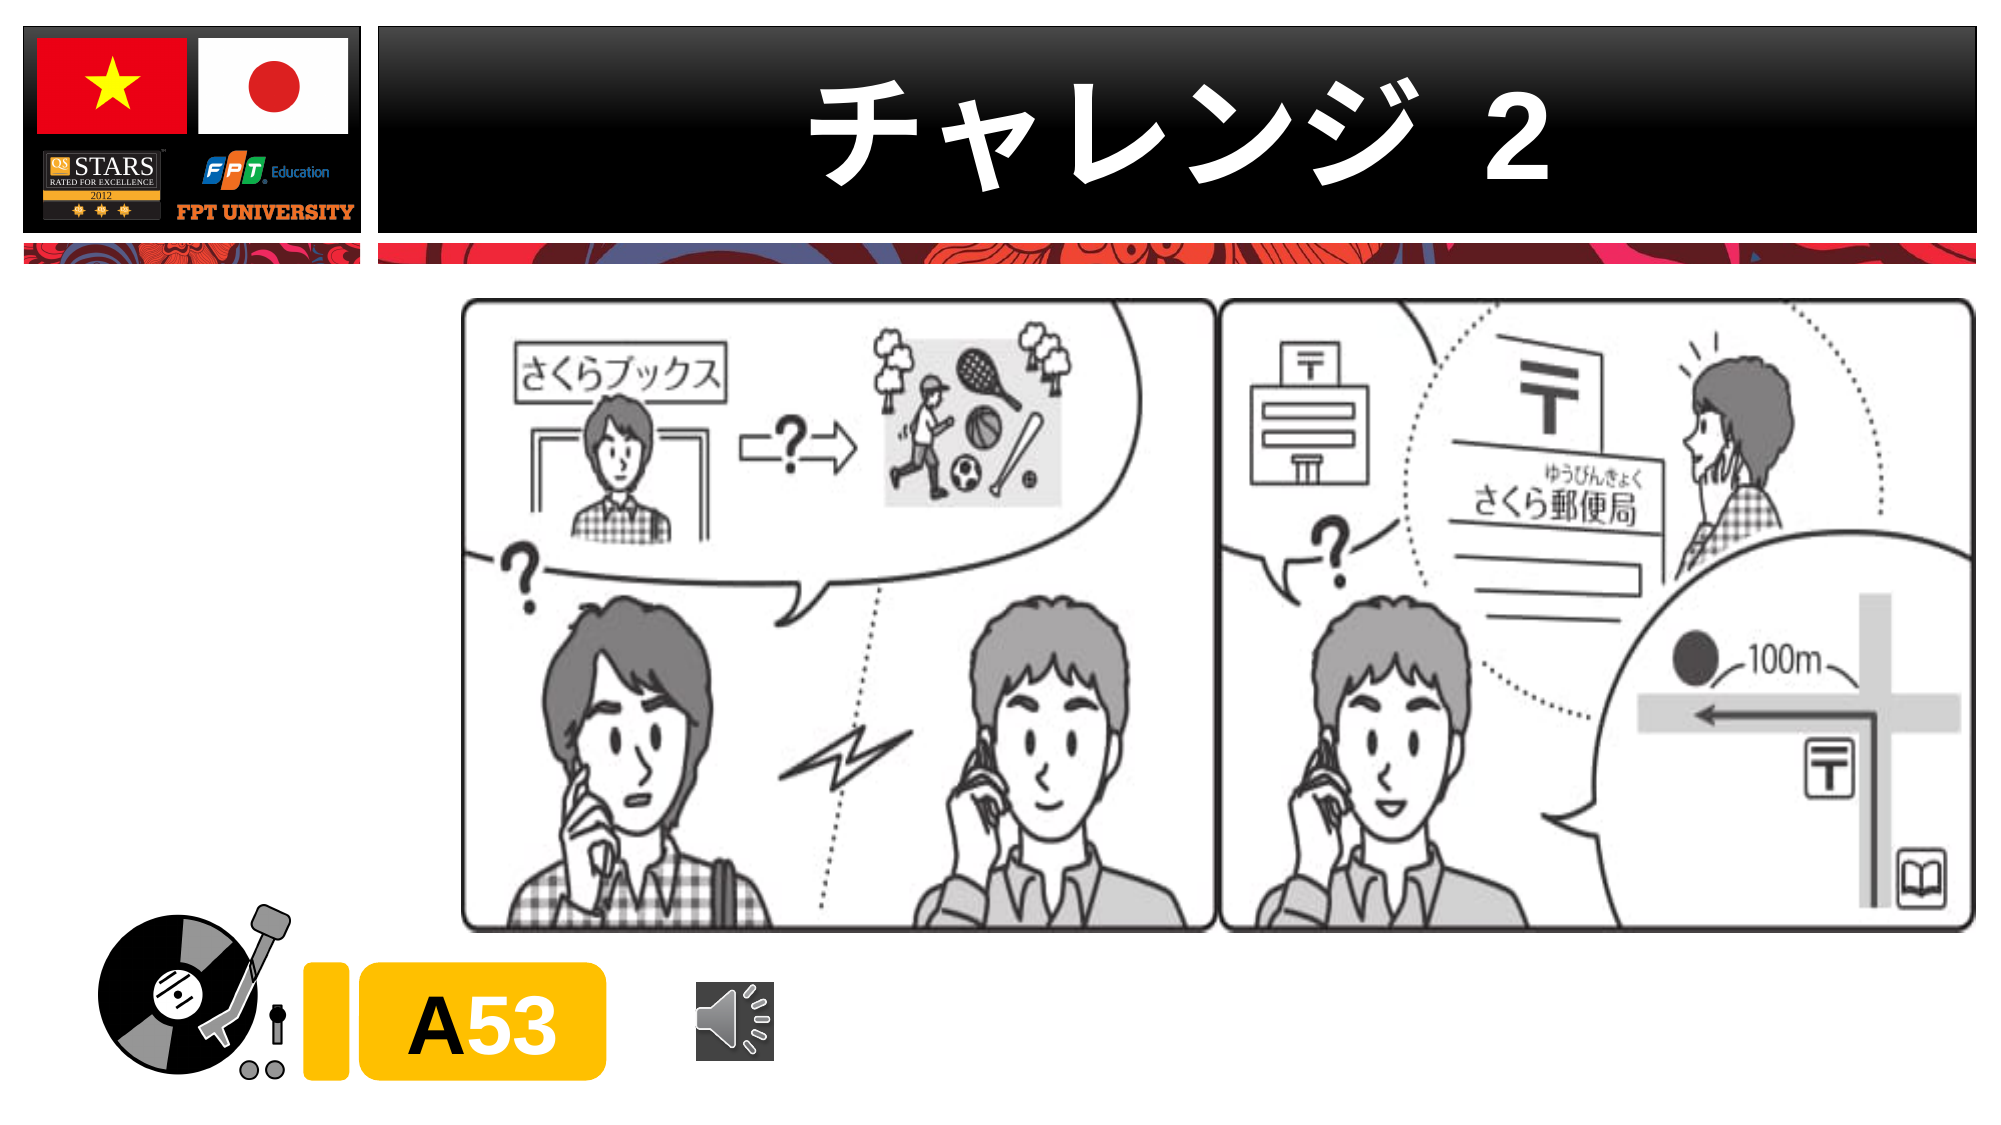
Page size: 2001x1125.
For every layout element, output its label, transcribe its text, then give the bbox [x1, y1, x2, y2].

text_box [23, 26, 361, 233]
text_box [98, 904, 606, 1080]
picture [378, 243, 1977, 264]
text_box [461, 298, 1976, 933]
picture [23, 243, 361, 264]
picture [37, 38, 187, 134]
picture [694, 981, 775, 1062]
text_box チャレンジ 2 [378, 26, 1977, 233]
picture [36, 136, 361, 233]
picture [198, 38, 349, 134]
